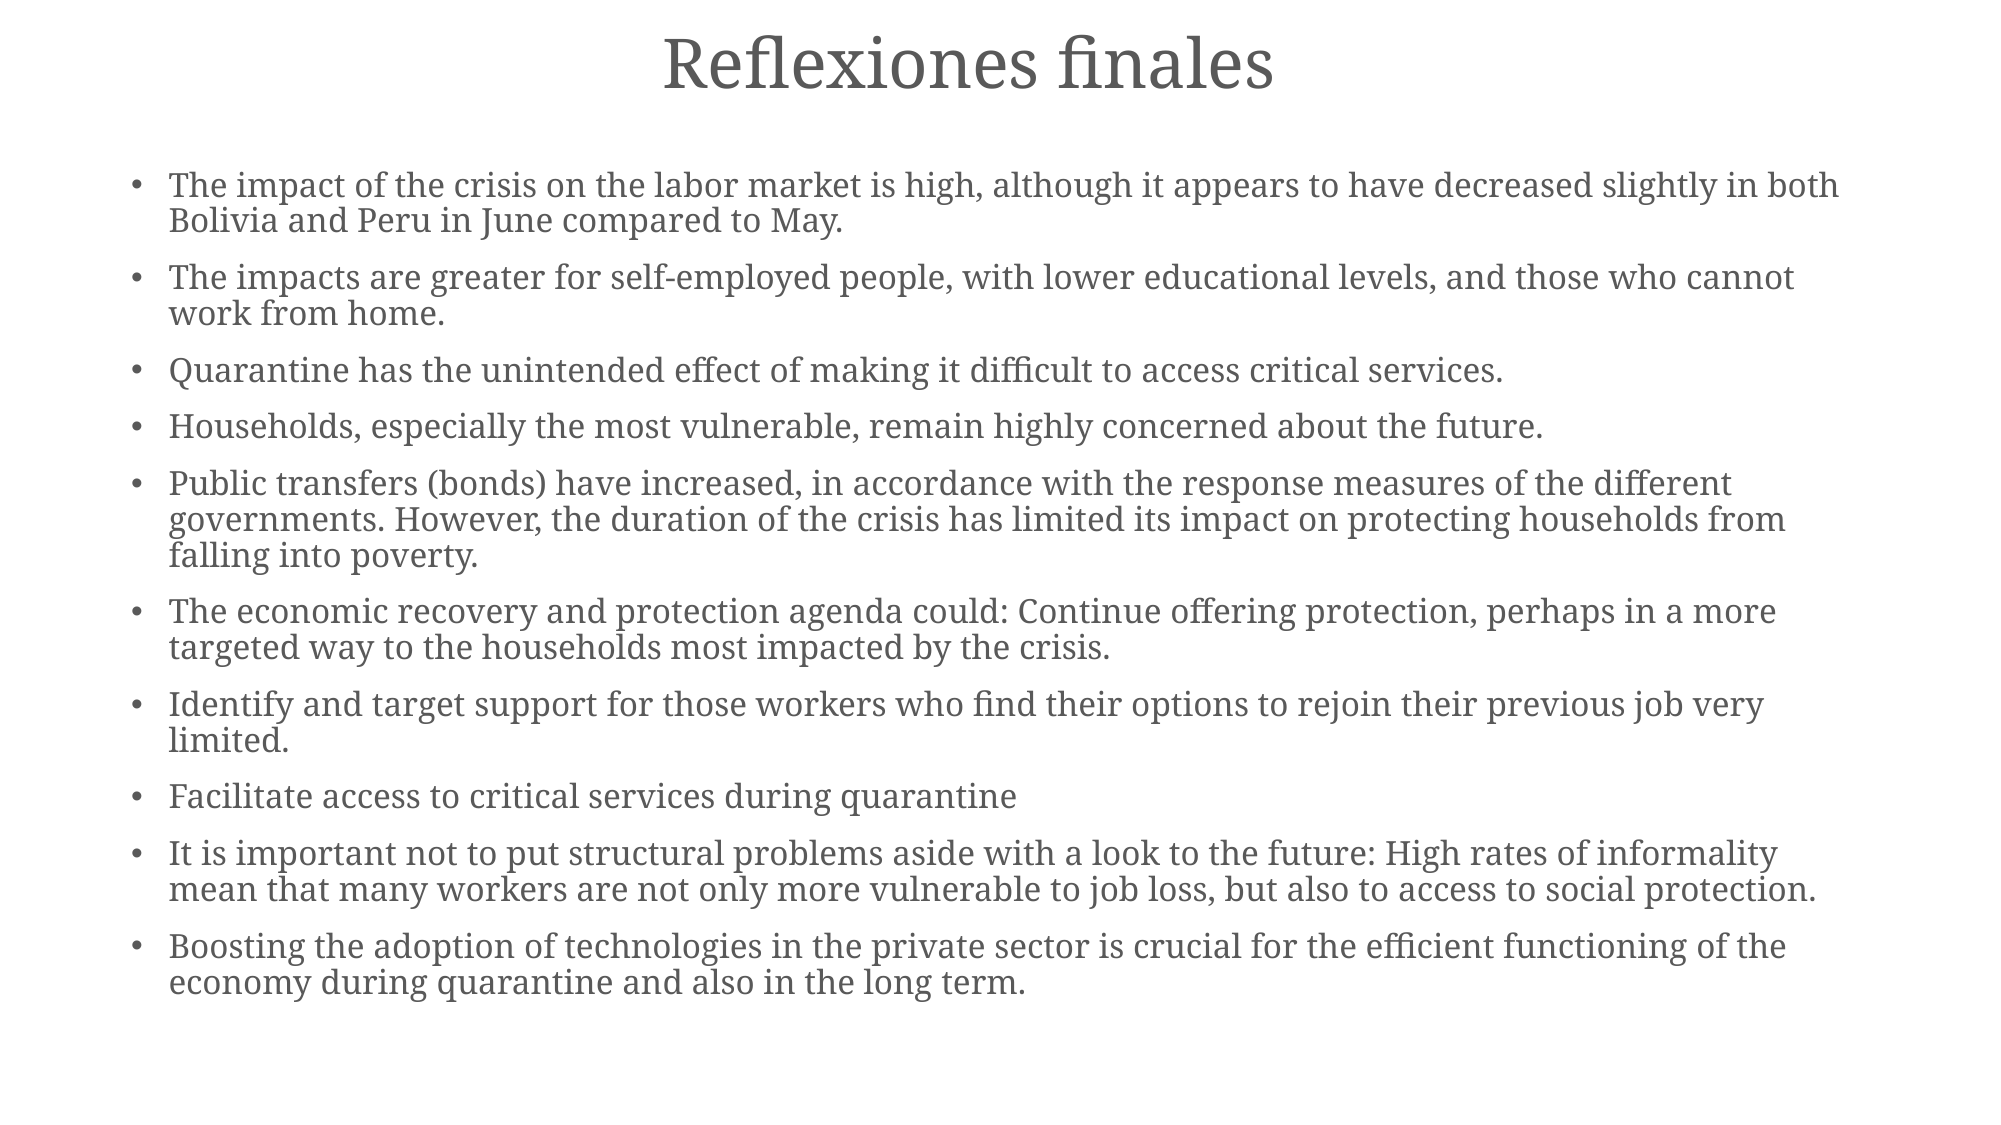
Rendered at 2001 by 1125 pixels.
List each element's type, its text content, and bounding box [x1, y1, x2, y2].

list The impact of the crisis on the labor market is high, although it appears to have decreased slightly in both Bolivia and Peru in June compared to May. The impacts are greater for self-employed people, with lower educational levels, and those who cannot work from home. Quarantine has the unintended effect of making it difficult to access critical services. Households, especially the most vulnerable, remain highly concerned about the future. Public transfers (bonds) have increased, in accordance with the response measures of the different governments. However, the duration of the crisis has limited its impact on protecting households from falling into poverty. The economic recovery and protection agenda could: Continue offering protection, perhaps in a more targeted way to the households most impacted by the crisis. Identify and target support for those workers who find their options to rejoin their previous job very limited. Facilitate access to critical services during quarantine It is important not to put structural problems aside with a look to the future: High rates of informality mean that many workers are not only more vulnerable to job loss, but also to access to social protection. Boosting the adoption of technologies in the private sector is crucial for the efficient functioning of the economy during quarantine and also in the long term. [116, 160, 1884, 1125]
title Reflexiones finales [116, 19, 1841, 114]
